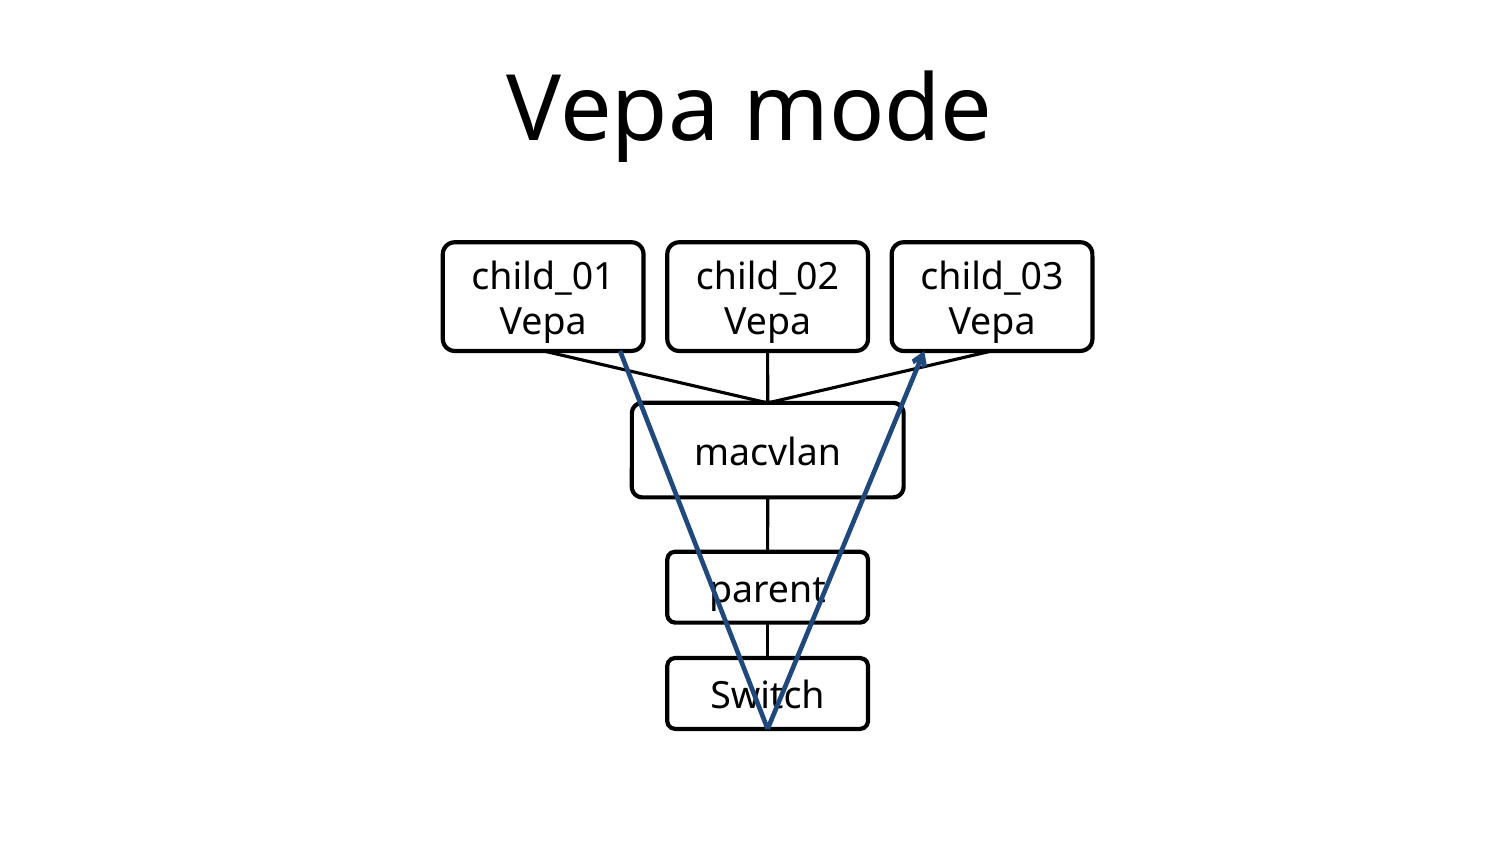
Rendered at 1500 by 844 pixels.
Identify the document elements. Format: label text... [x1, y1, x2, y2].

text_box child_01 Vepa [440, 240, 646, 354]
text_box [619, 350, 766, 730]
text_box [926, 350, 993, 404]
text_box child_02 Vepa [665, 240, 871, 348]
title Vepa mode [75, 33, 1425, 175]
text_box child_03 Vepa [889, 240, 1095, 354]
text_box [767, 350, 925, 730]
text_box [542, 350, 618, 404]
